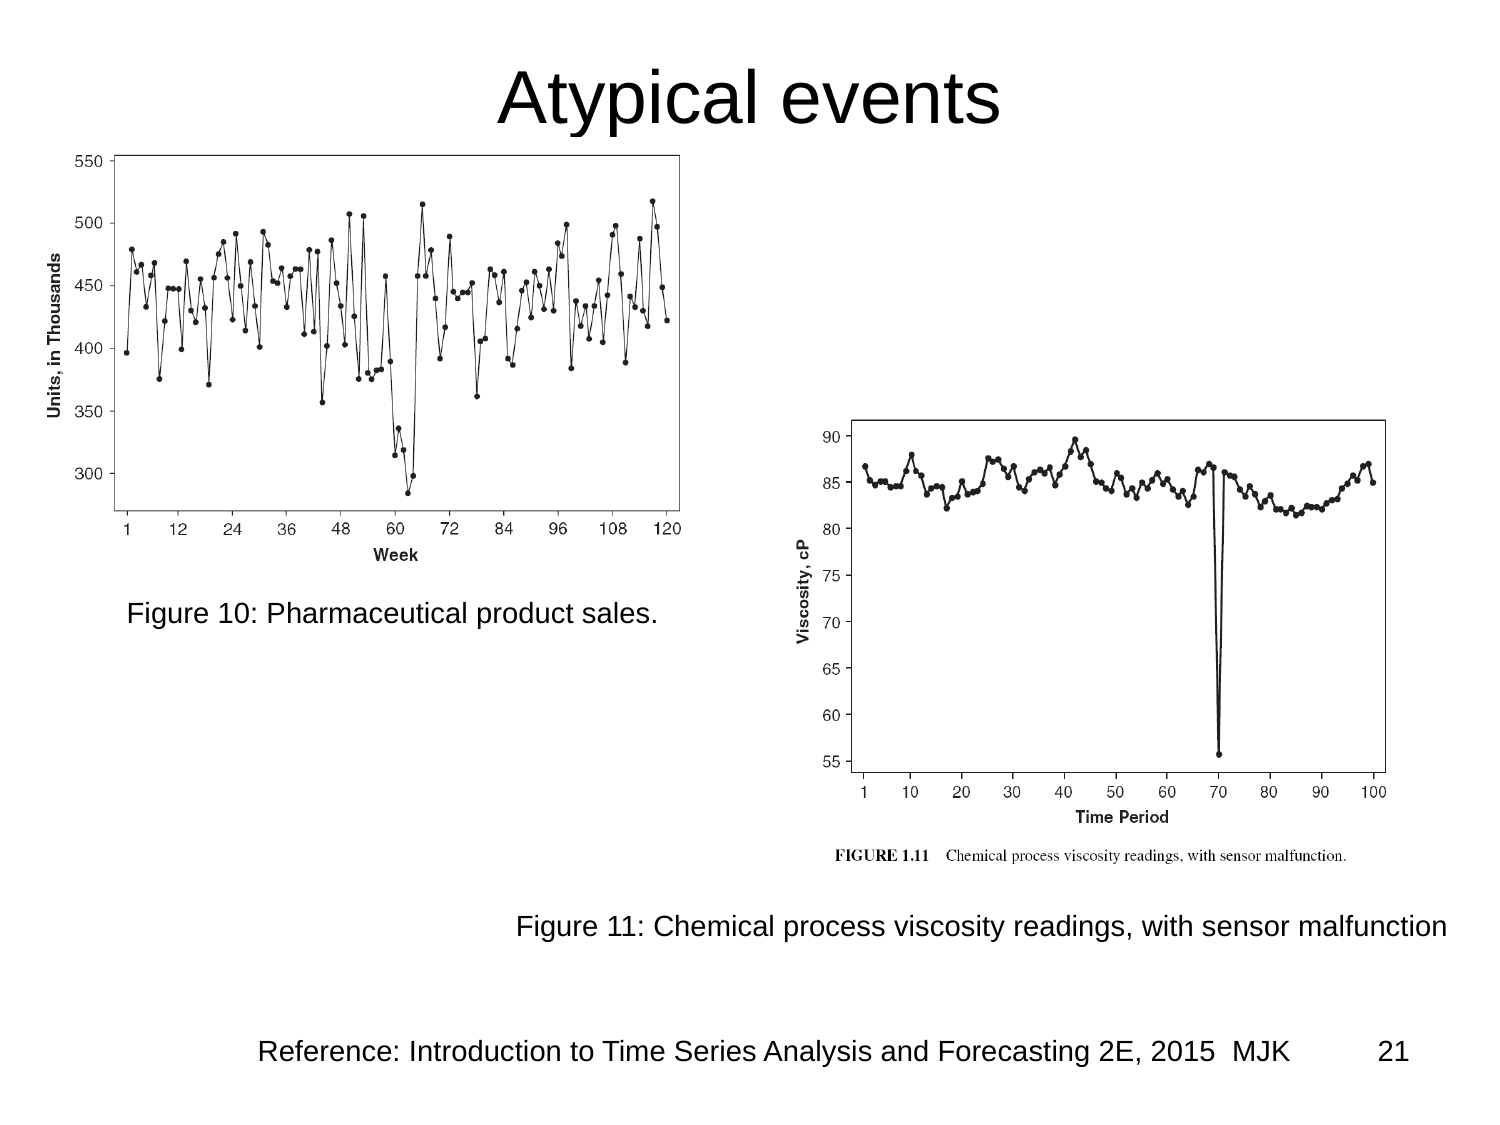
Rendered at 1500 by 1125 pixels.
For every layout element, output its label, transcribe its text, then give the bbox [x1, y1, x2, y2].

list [712, 387, 1451, 884]
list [37, 137, 713, 580]
title Atypical events [75, 12, 1425, 175]
slide_number 21 [1351, 1024, 1426, 1103]
text_box Figure 10: Pharmaceutical product sales. [111, 588, 675, 638]
text_box Figure 11: Chemical process viscosity readings, with sensor malfunction [501, 899, 1464, 950]
footer Reference: Introduction to Time Series Analysis and Forecasting 2E, 2015 MJK [199, 1024, 1351, 1104]
